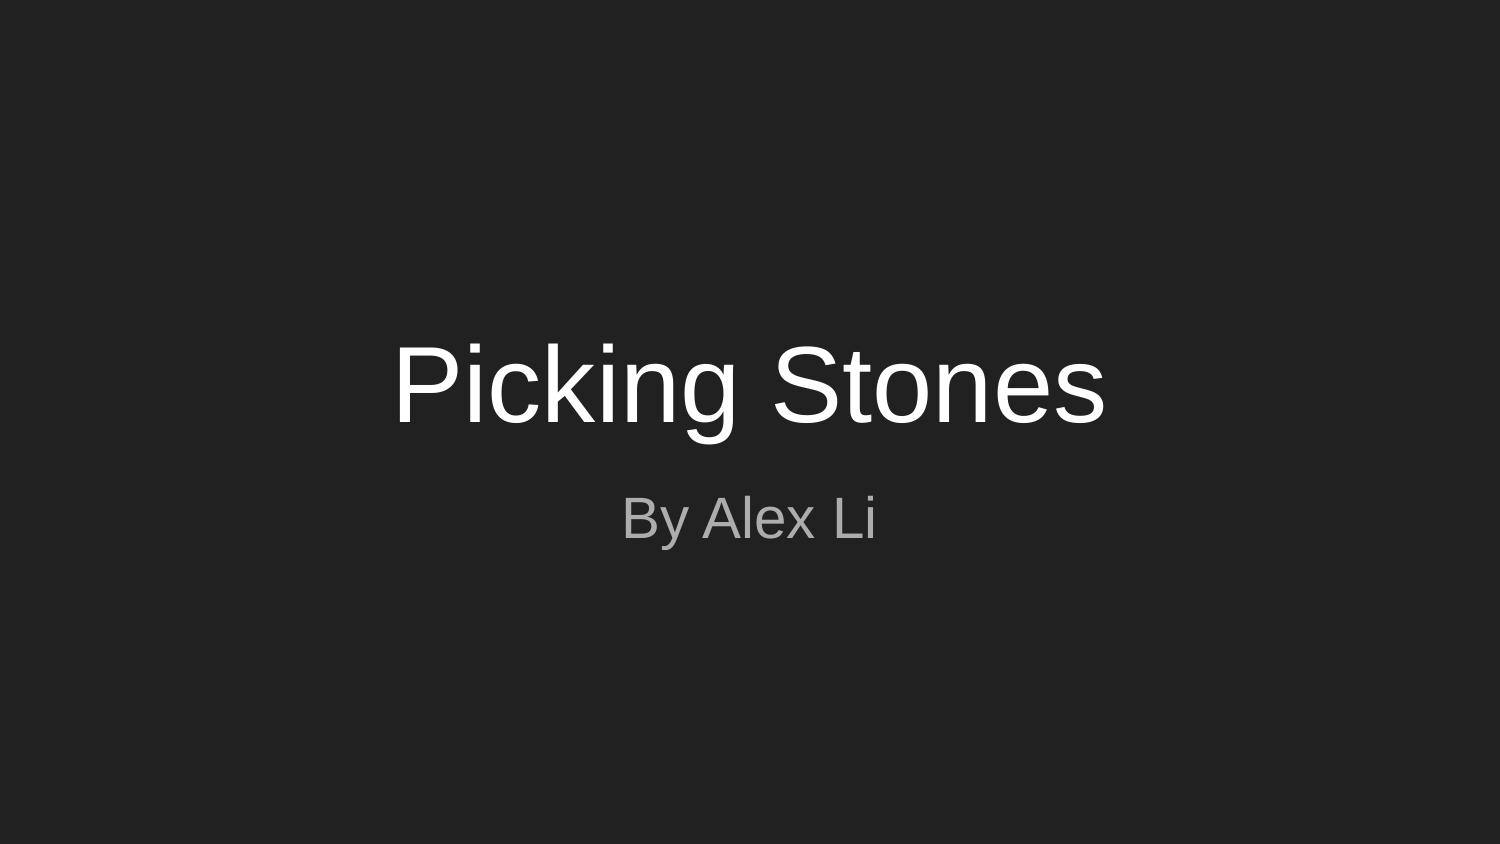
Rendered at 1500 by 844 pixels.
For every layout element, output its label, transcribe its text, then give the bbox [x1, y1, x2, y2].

subtitle By Alex Li [51, 464, 1449, 595]
title Picking Stones [51, 122, 1449, 459]
